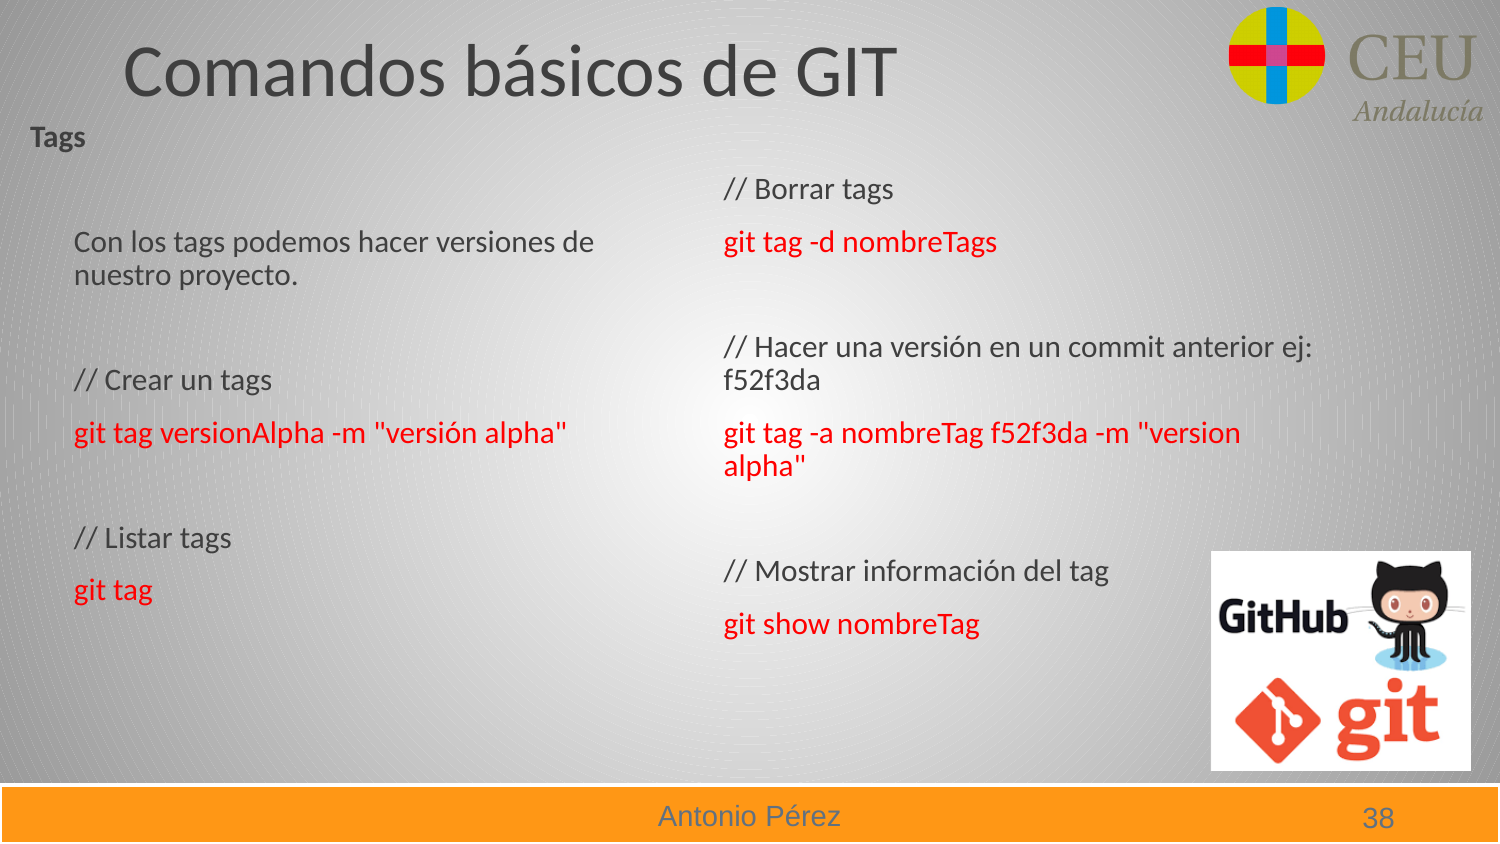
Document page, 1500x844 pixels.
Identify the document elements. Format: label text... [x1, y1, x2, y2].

picture [1216, 0, 1500, 137]
list Tags Con los tags podemos hacer versiones de nuestro proyecto. // Crear un tags git tag versionAlpha -m "versión alpha" // Listar tags git tag // Borrar tags git tag -d nombreTags // Hacer una versión en un commit anterior ej: f52f3da git tag -a nombreTag f52f3da -m "version alpha" // Mostrar información del tag git show nombreTag [17, 114, 1317, 610]
picture [1210, 551, 1471, 771]
title Comandos básicos de GIT [112, 2, 1350, 118]
